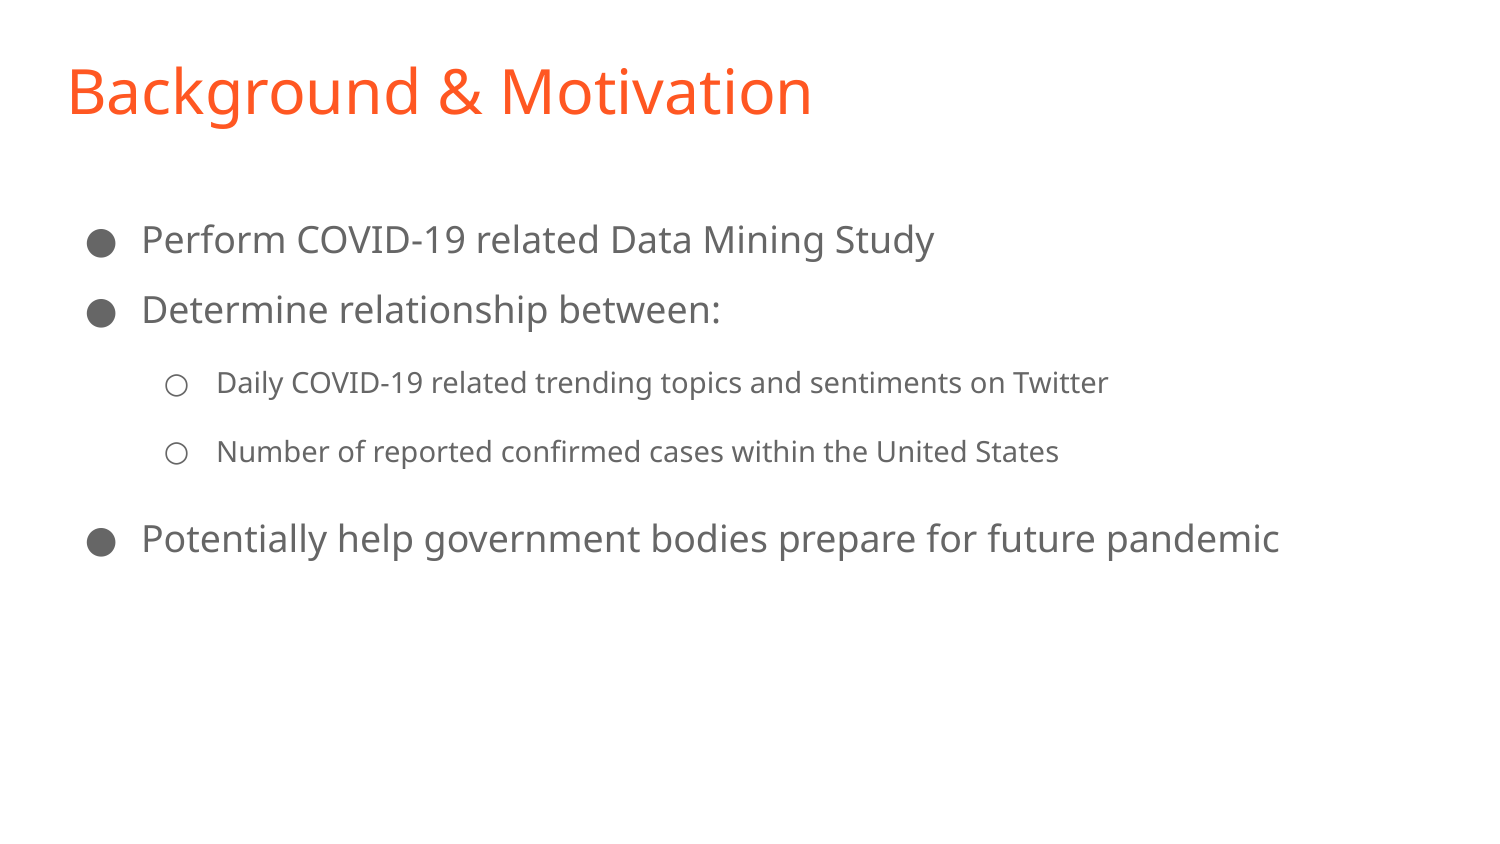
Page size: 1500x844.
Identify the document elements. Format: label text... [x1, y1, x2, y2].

list Perform COVID-19 related Data Mining Study Determine relationship between: Daily COVID-19 related trending topics and sentiments on Twitter Number of reported confirmed cases within the United States Potentially help government bodies prepare for future pandemic [51, 178, 1449, 740]
title Background & Motivation [51, 36, 1449, 131]
